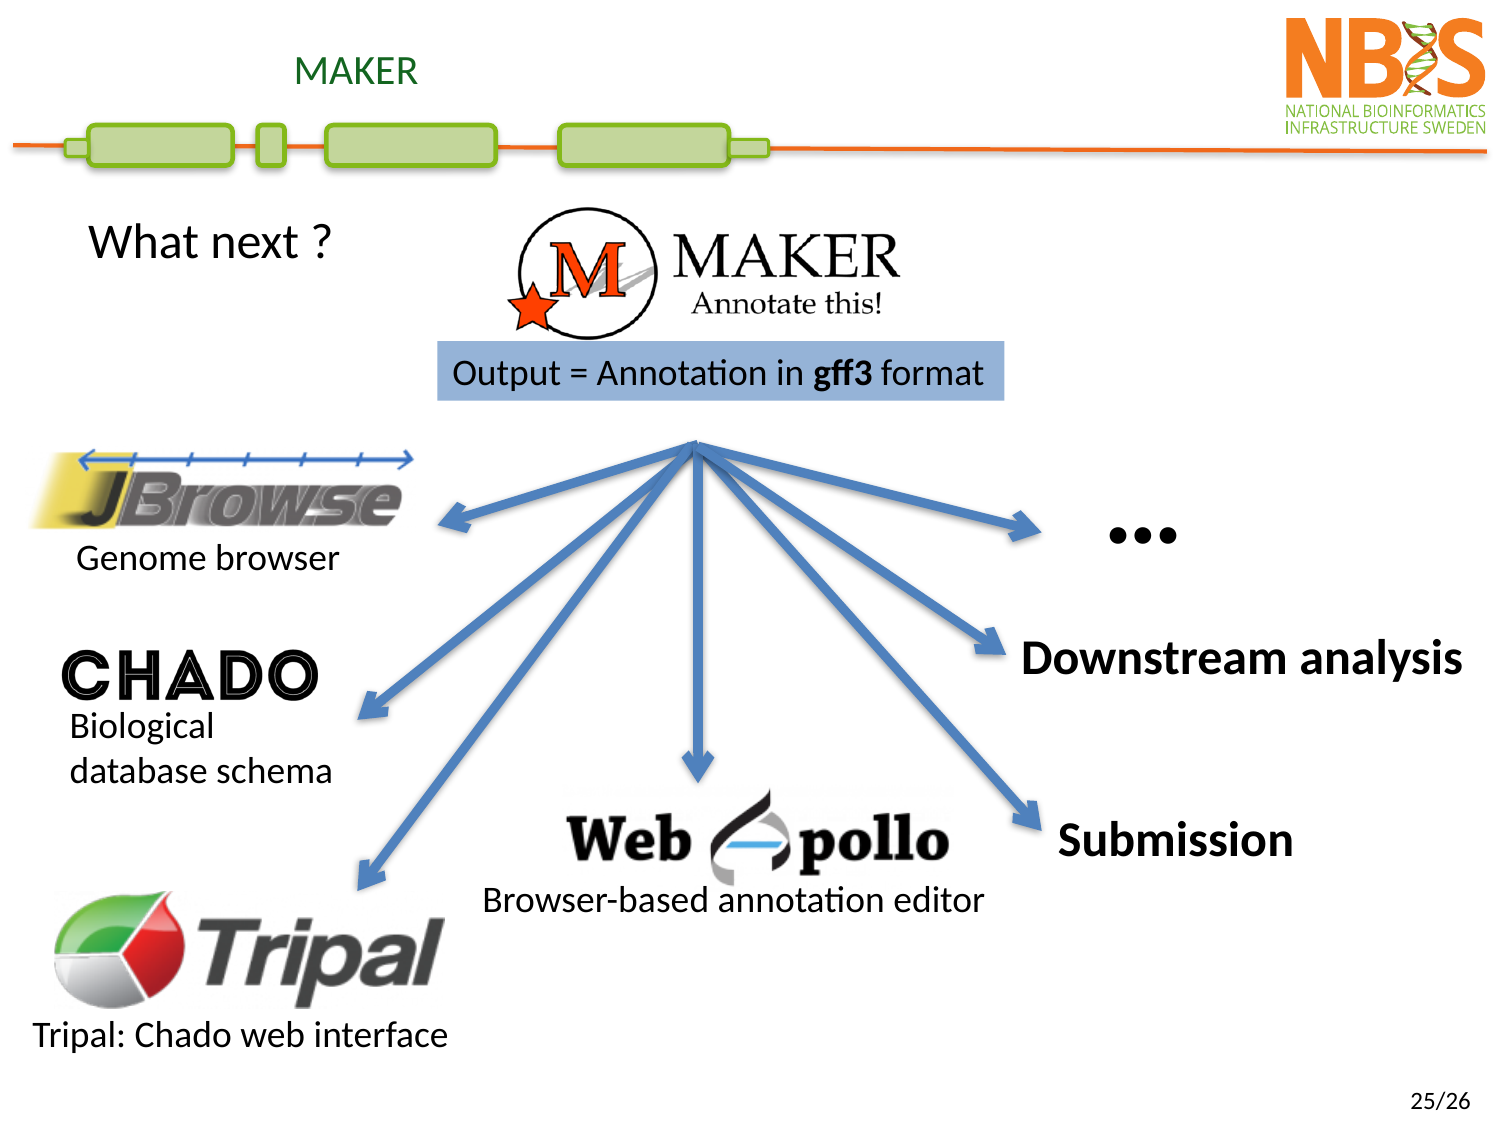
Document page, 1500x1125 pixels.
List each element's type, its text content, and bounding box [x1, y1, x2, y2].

text_box What next ? [73, 201, 349, 277]
text_box Downstream analysis [1047, 617, 1479, 693]
slide_number 25/26 [1395, 1077, 1500, 1125]
text_box Browser-based annotation editor [467, 867, 1001, 927]
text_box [357, 444, 692, 892]
text_box Tripal: Chado web interface [17, 1002, 464, 1063]
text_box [697, 446, 1004, 656]
text_box … [1088, 423, 1199, 574]
text_box Biological database schema [54, 693, 351, 798]
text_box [697, 539, 1042, 832]
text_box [1004, 446, 1042, 533]
text_box Submission [1043, 799, 1310, 874]
text_box Genome browser [61, 540, 350, 585]
text_box MAKER [74, 35, 638, 108]
picture [56, 645, 322, 705]
text_box Output = Annotation in gff3 format [437, 341, 1005, 401]
picture [503, 205, 905, 342]
picture [53, 890, 446, 1009]
picture [692, 782, 954, 892]
picture [25, 446, 357, 533]
